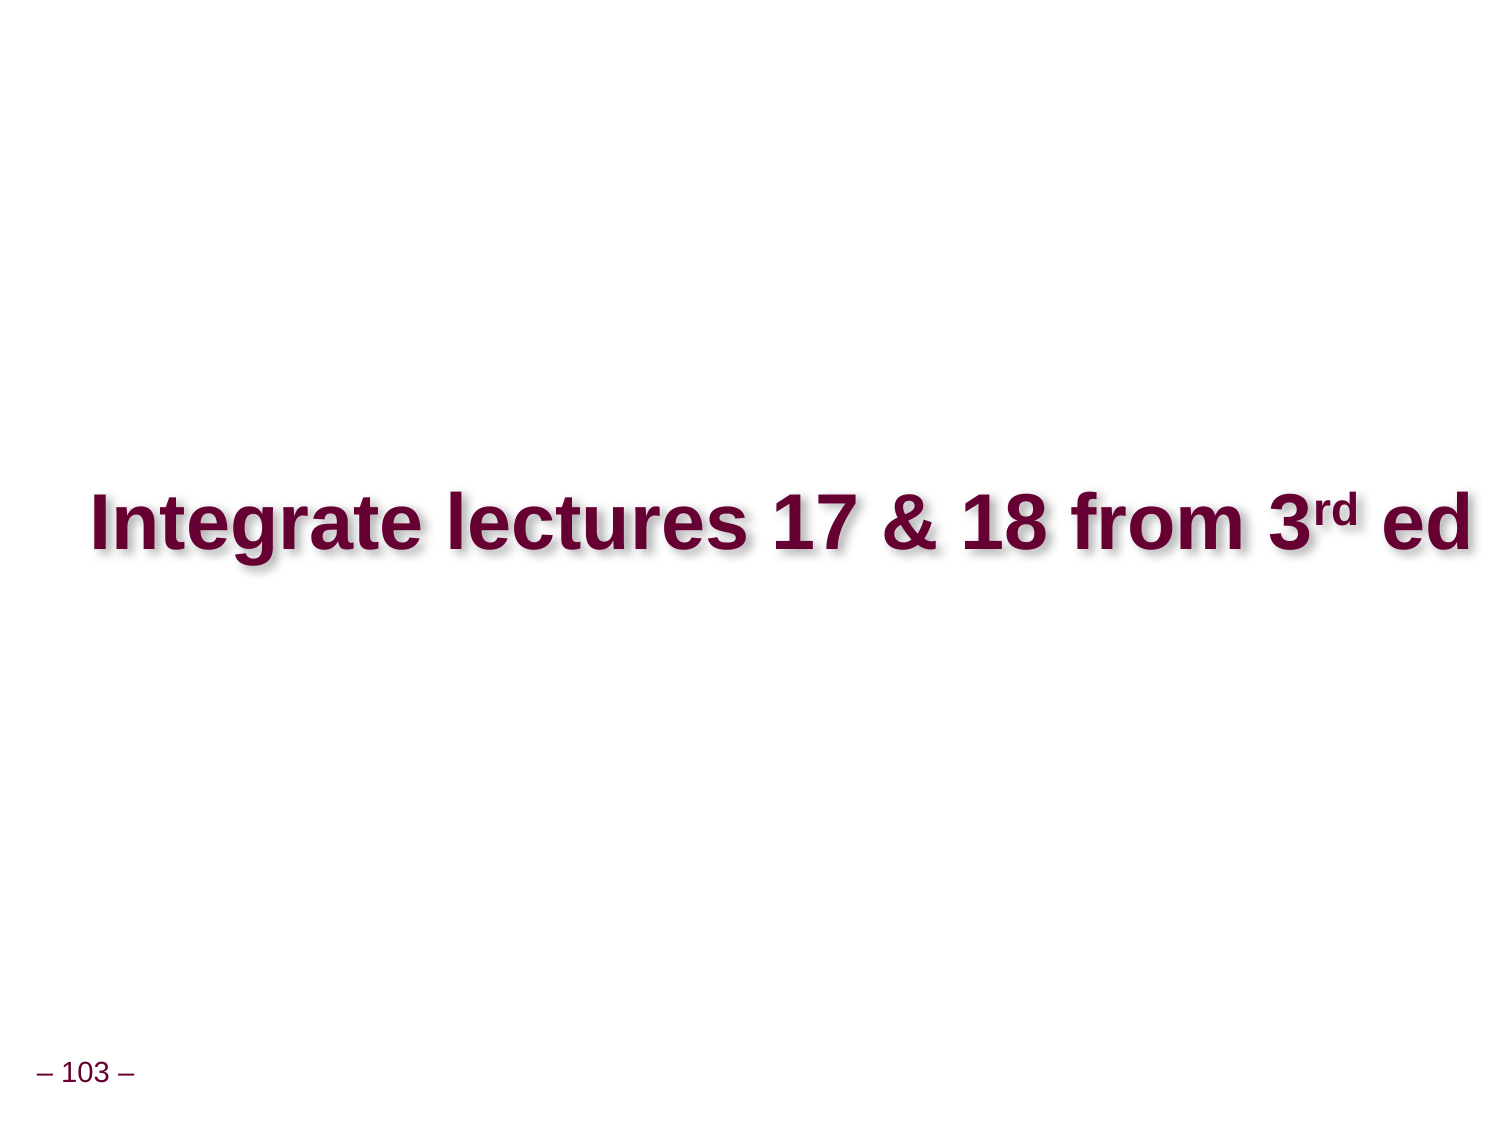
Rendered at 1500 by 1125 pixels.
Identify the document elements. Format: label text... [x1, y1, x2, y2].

title Integrate lectures 17 & 18 from 3rd ed [66, 460, 1497, 590]
